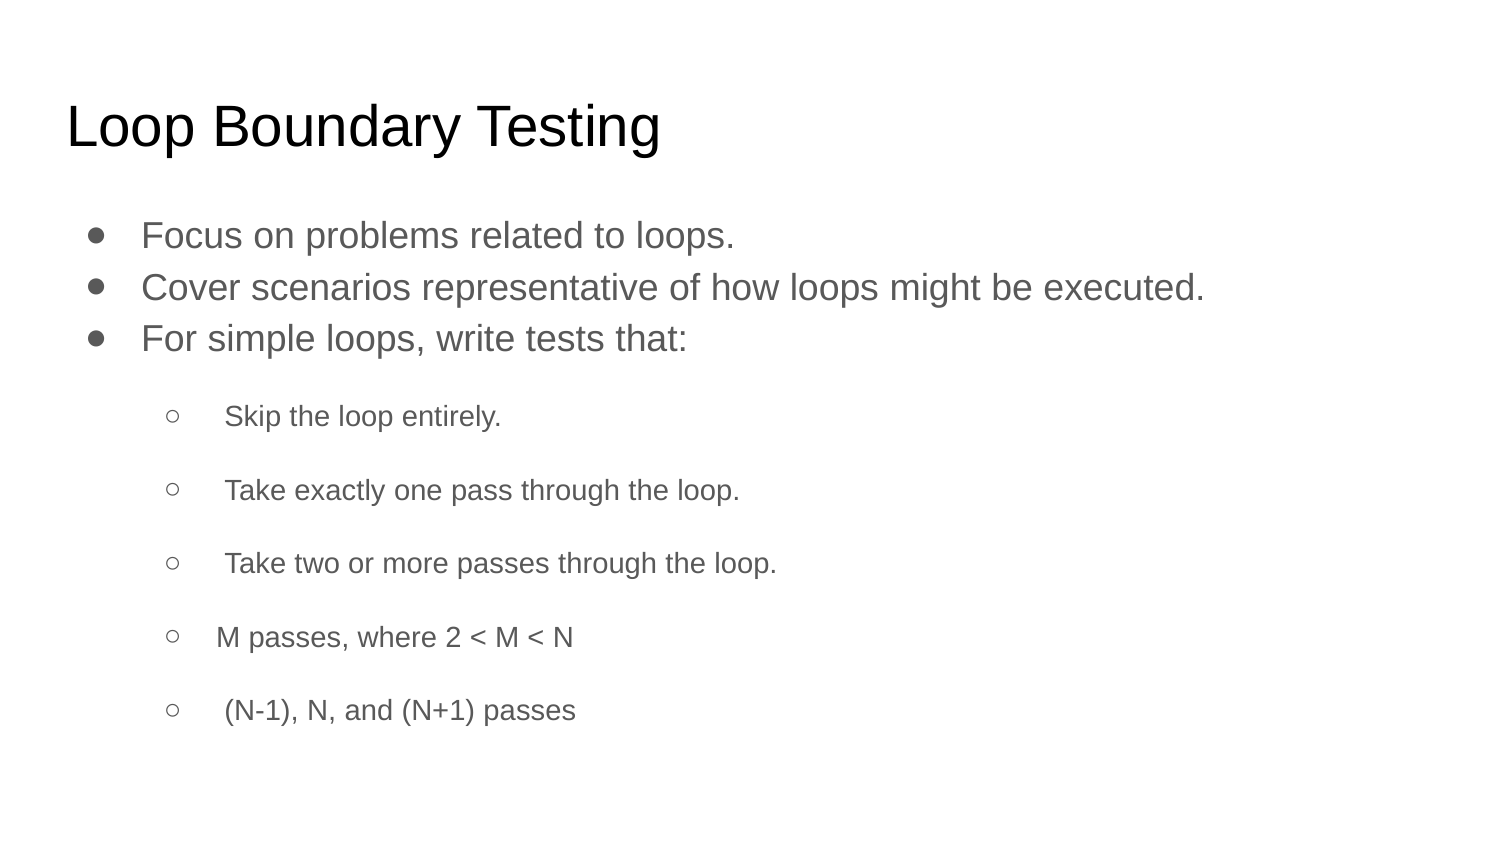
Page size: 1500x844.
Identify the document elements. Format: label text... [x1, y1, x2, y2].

title Loop Boundary Testing [51, 72, 1449, 167]
list Focus on problems related to loops. Cover scenarios representative of how loops might be executed. For simple loops, write tests that: Skip the loop entirely. Take exactly one pass through the loop. Take two or more passes through the loop. M passes, where 2 < M < N (N-1), N, and (N+1) passes [51, 189, 1449, 750]
